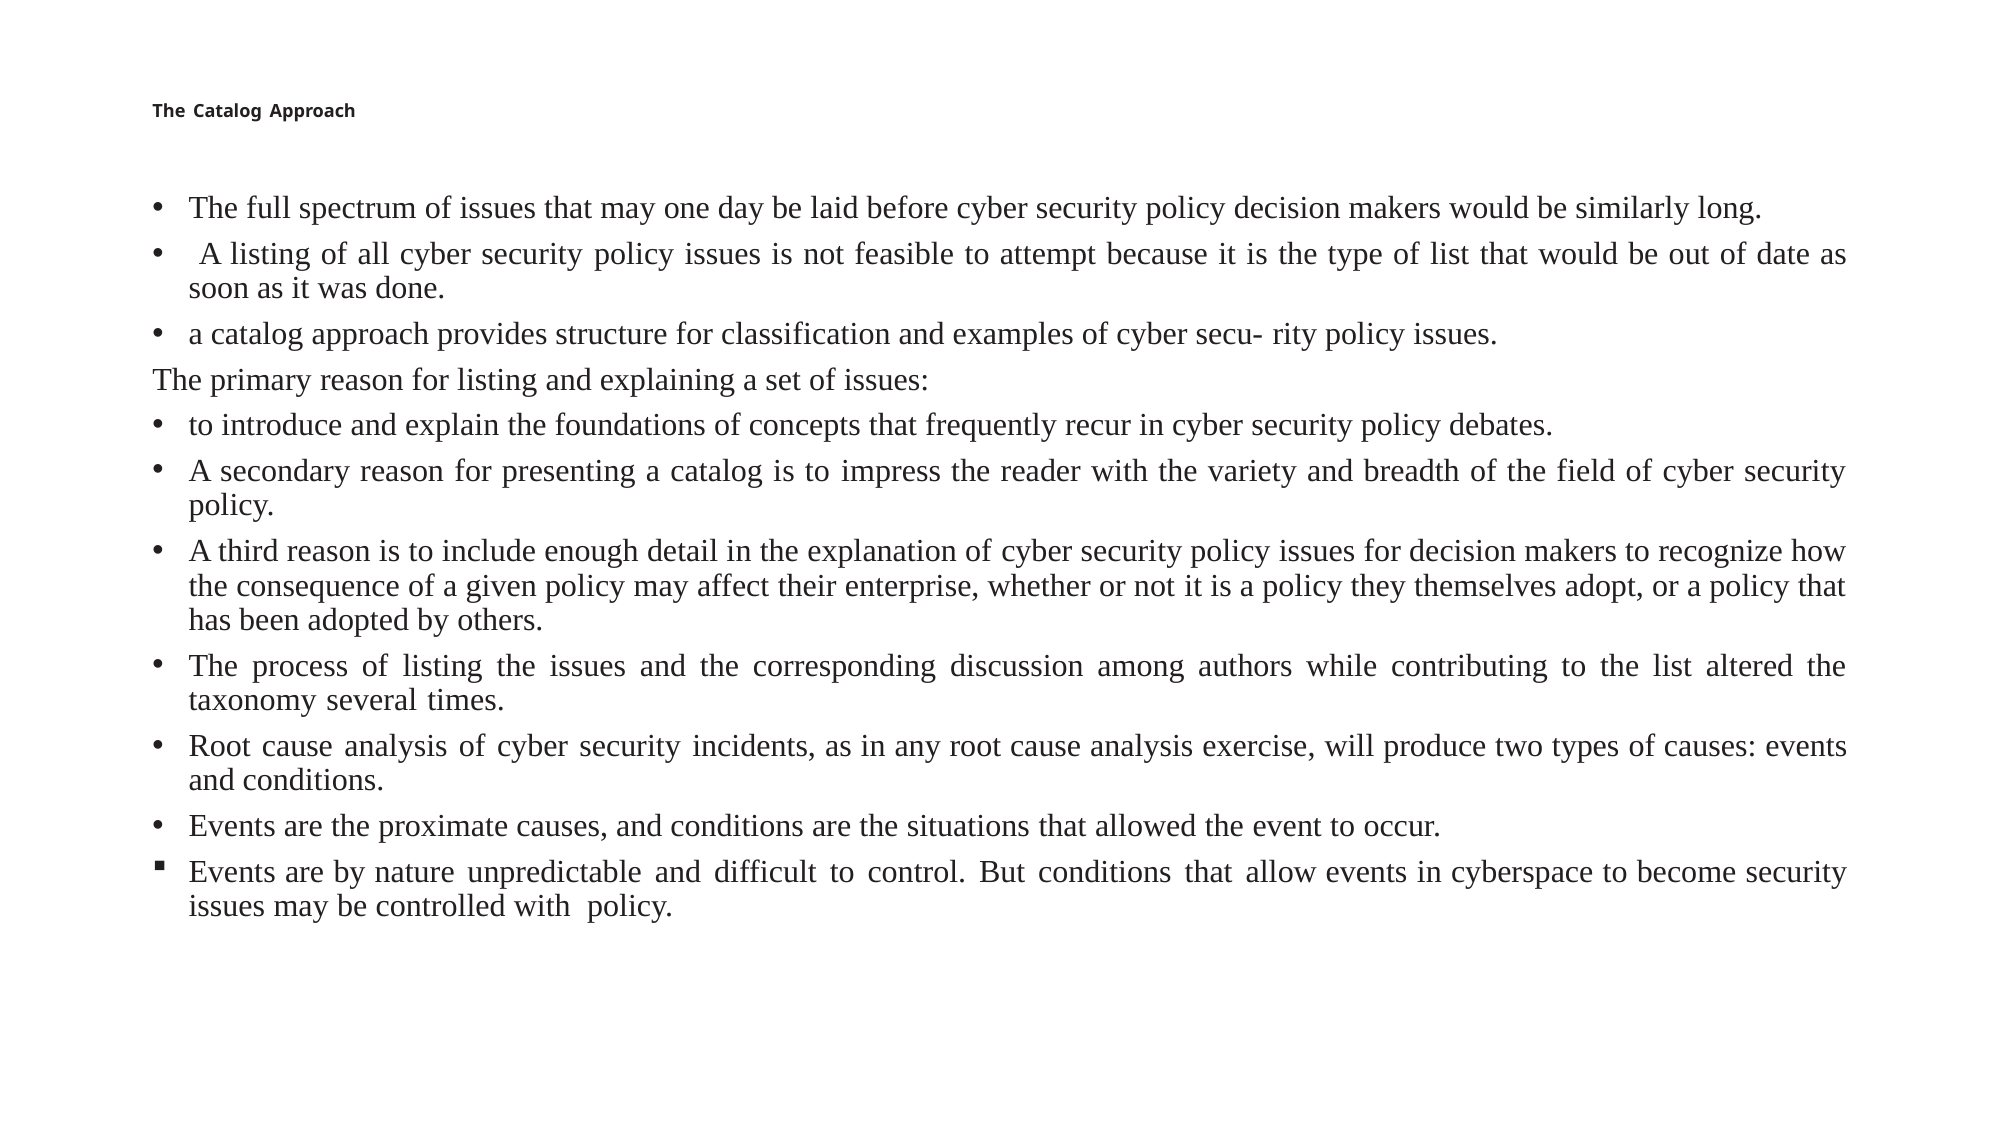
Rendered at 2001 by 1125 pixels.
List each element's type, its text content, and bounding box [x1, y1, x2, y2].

title The Catalog Approach [137, 59, 1863, 143]
list The full spectrum of issues that may one day be laid before cyber security policy decision makers would be similarly long. A listing of all cyber security policy issues is not feasible to attempt because it is the type of list that would be out of date as soon as it was done. a catalog approach provides structure for classification and examples of cyber secu- rity policy issues. The primary reason for listing and explaining a set of issues: to introduce and explain the foundations of concepts that frequently recur in cyber security policy debates. A secondary reason for presenting a catalog is to impress the reader with the variety and breadth of the field of cyber security policy. A third reason is to include enough detail in the explanation of cyber security policy issues for decision makers to recognize how the consequence of a given policy may affect their enterprise, whether or not it is a policy they themselves adopt, or a policy that has been adopted by others. The process of listing the issues and the corresponding discussion among authors while contributing to the list altered the taxonomy several times. Root cause analysis of cyber security incidents, as in any root cause analysis exercise, will produce two types of causes: events and conditions. Events are the proximate causes, and conditions are the situations that allowed the event to occur. Events are by nature unpredictable and difficult to control. But conditions that allow events in cyberspace to become security issues may be controlled with policy. [137, 183, 1863, 1040]
